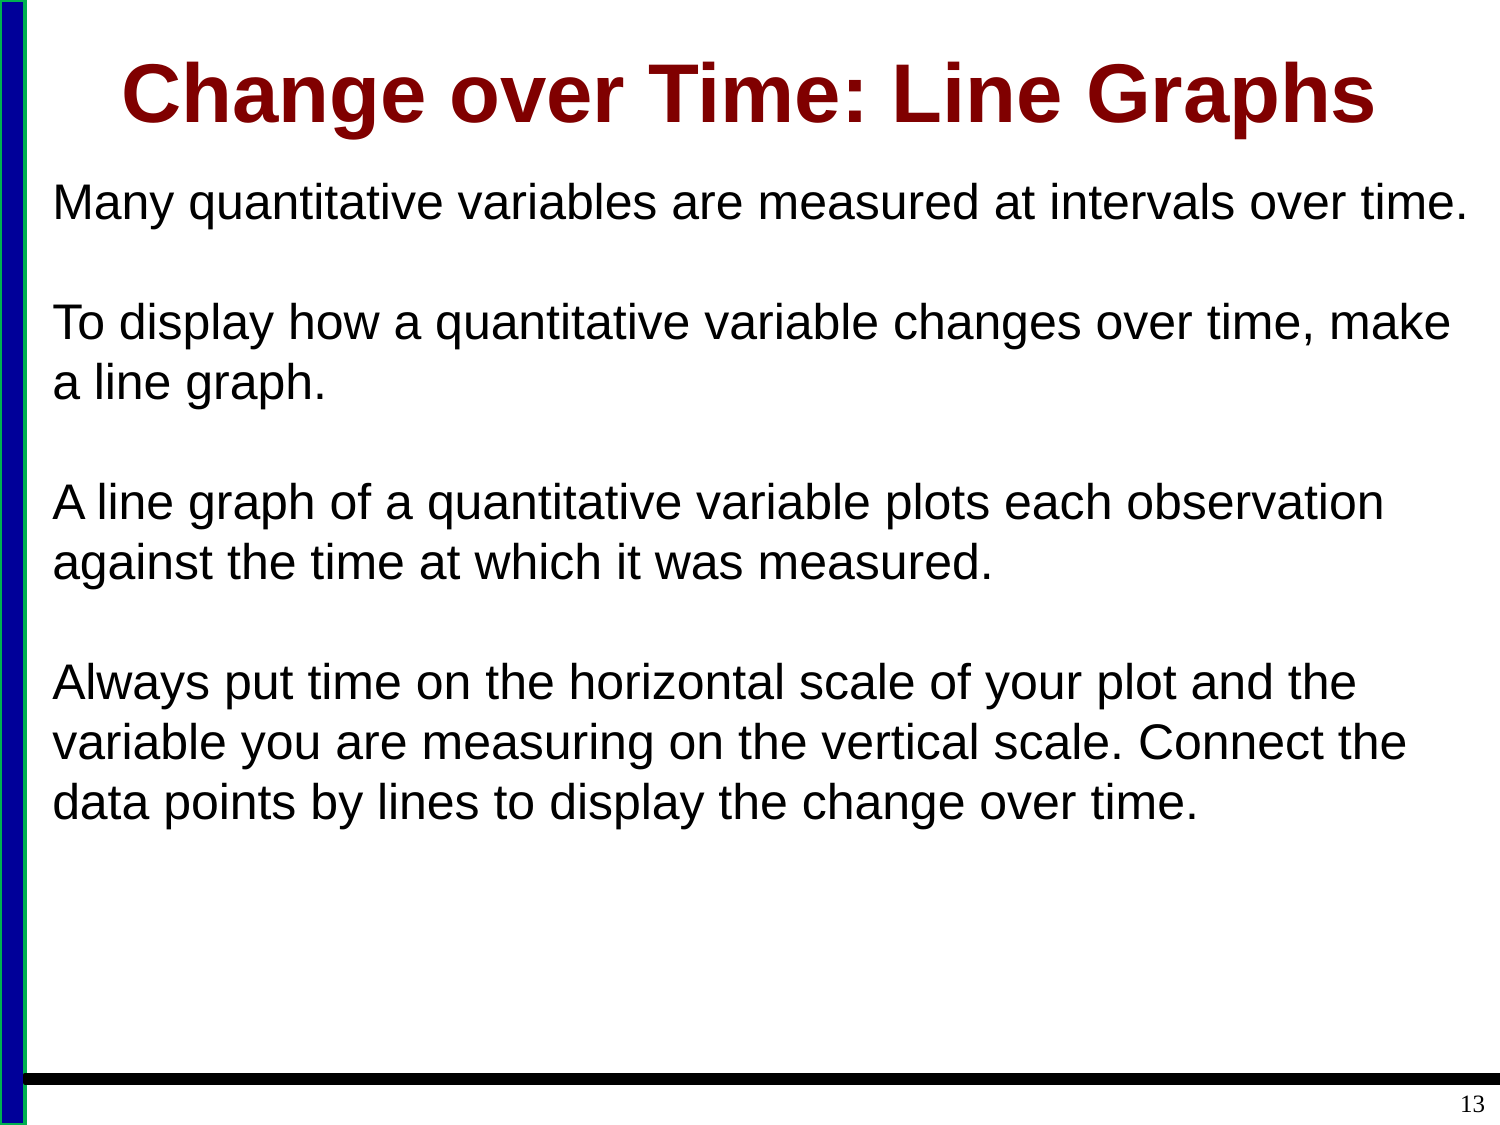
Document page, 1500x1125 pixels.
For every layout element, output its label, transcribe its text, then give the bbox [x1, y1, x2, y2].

text_box Many quantitative variables are measured at intervals over time. To display how a quantitative variable changes over time, make a line graph. A line graph of a quantitative variable plots each observation against the time at which it was measured. Always put time on the horizontal scale of your plot and the variable you are measuring on the vertical scale. Connect the data points by lines to display the change over time. [37, 162, 1488, 838]
title Change over Time: Line Graphs [74, 44, 1426, 162]
